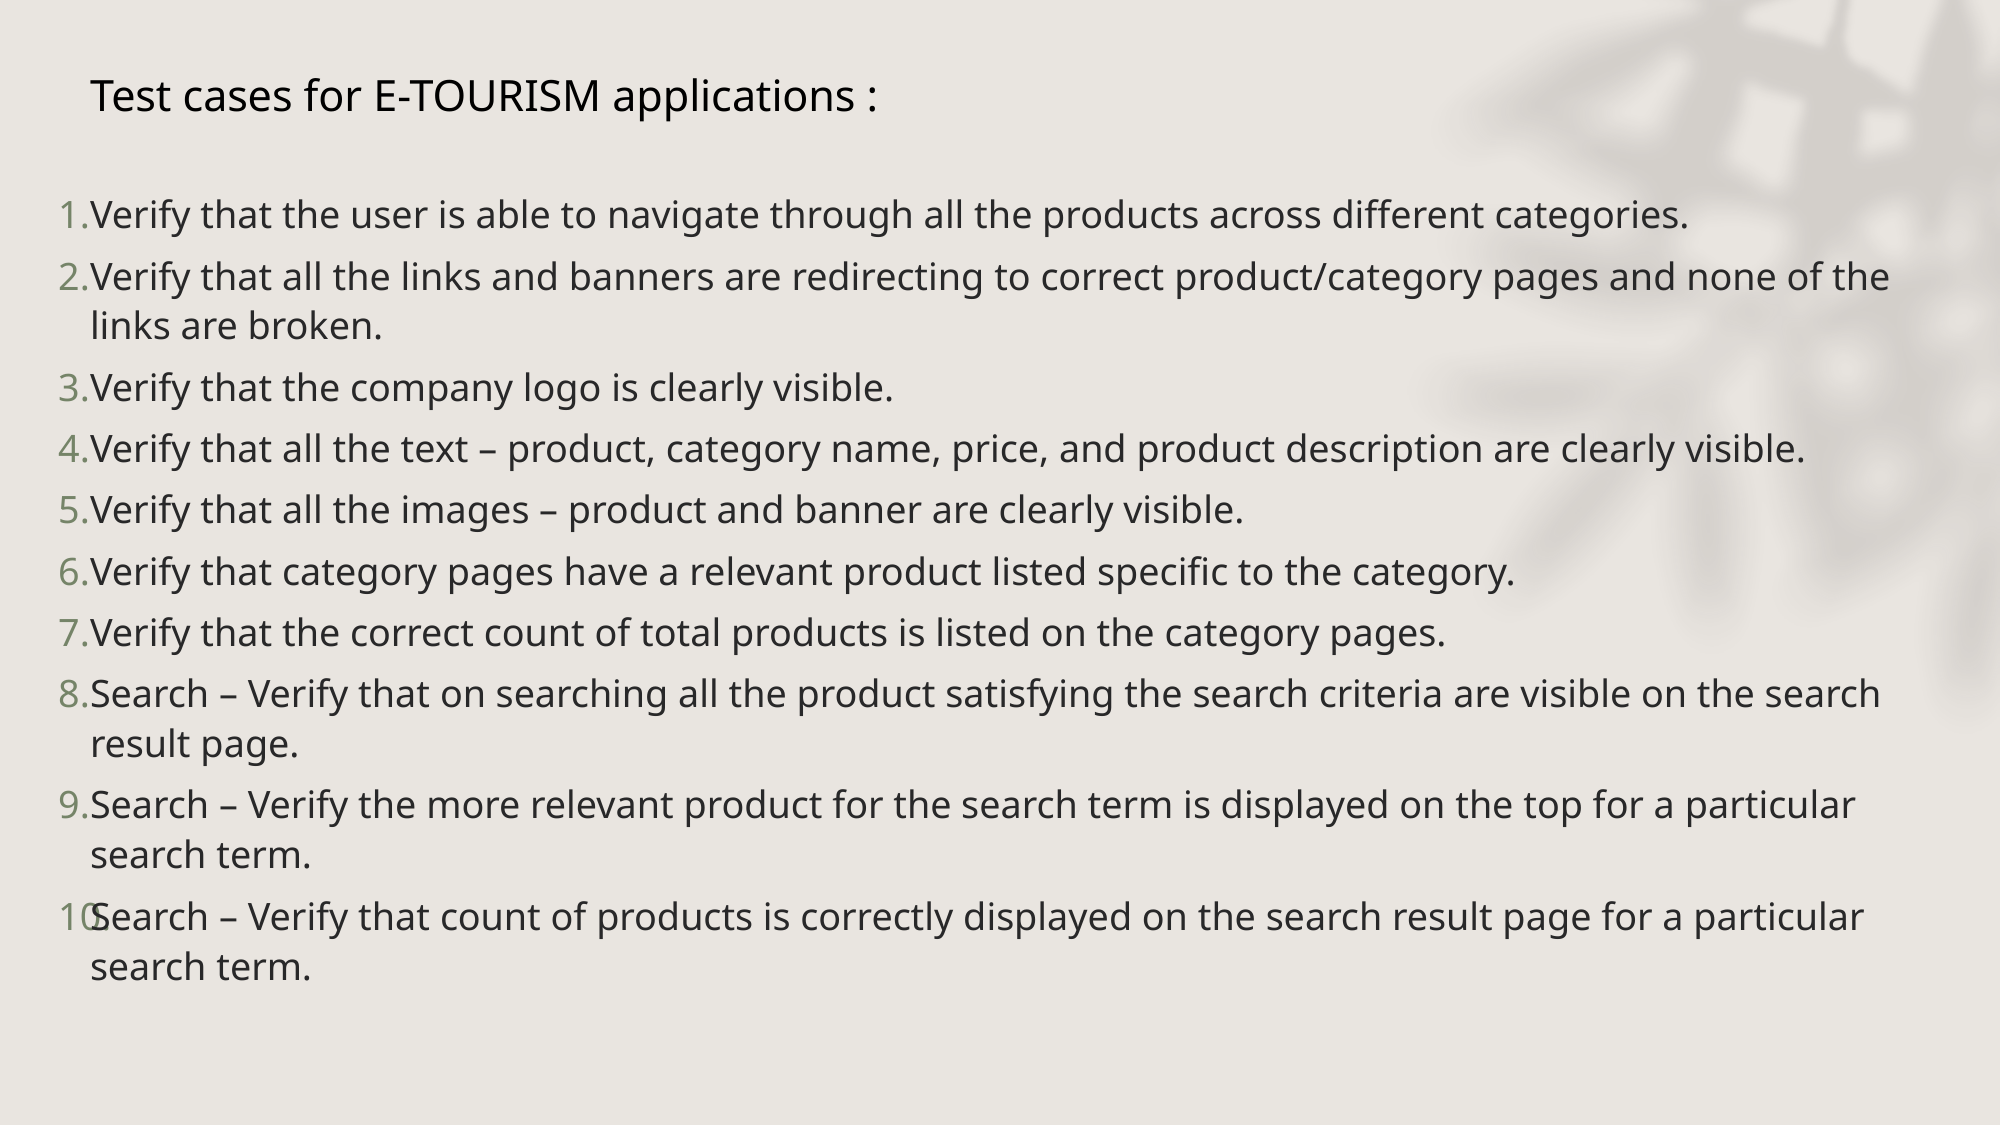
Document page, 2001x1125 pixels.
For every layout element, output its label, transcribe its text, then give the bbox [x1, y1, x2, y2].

title Test cases for E-TOURISM applications : [75, 60, 1763, 179]
list Verify that the user is able to navigate through all the products across different categories. Verify that all the links and banners are redirecting to correct product/category pages and none of the links are broken. Verify that the company logo is clearly visible. Verify that all the text – product, category name, price, and product description are clearly visible. Verify that all the images – product and banner are clearly visible. Verify that category pages have a relevant product listed specific to the category. Verify that the correct count of total products is listed on the category pages. Search – Verify that on searching all the product satisfying the search criteria are visible on the search result page. Search – Verify the more relevant product for the search term is displayed on the top for a particular search term. Search – Verify that count of products is correctly displayed on the search result page for a particular search term. [43, 179, 1925, 1009]
